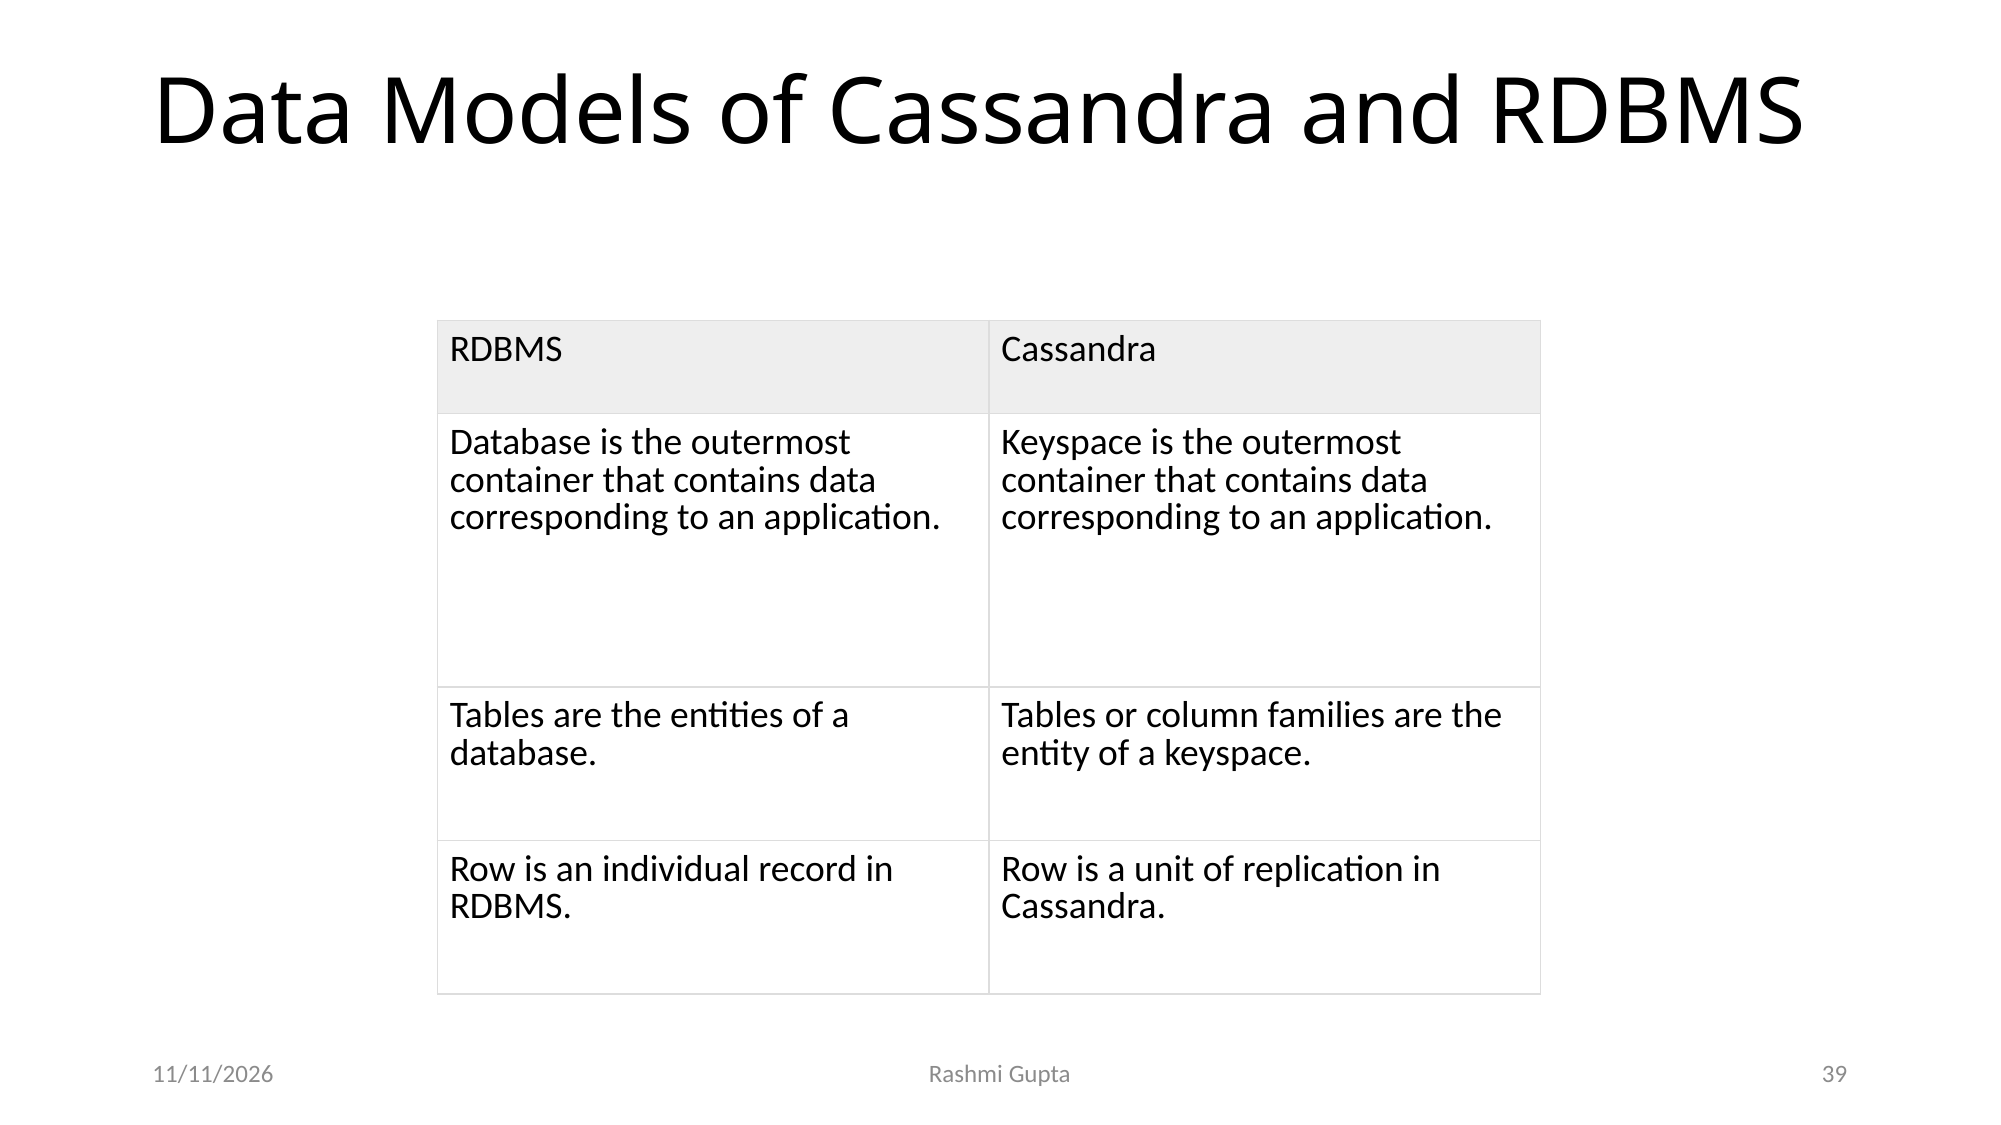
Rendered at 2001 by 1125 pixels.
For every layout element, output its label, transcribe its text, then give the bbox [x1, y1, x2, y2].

table_cell Keyspace is the outermost container that contains data corresponding to an application. [990, 414, 1540, 686]
table_cell Database is the outermost container that contains data corresponding to an application. [438, 414, 988, 686]
slide_number 39 [1412, 1042, 1863, 1103]
table_cell Row is an individual record in RDBMS. [438, 841, 988, 993]
table_cell Row is a unit of replication in Cassandra. [990, 841, 1540, 993]
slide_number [137, 1042, 588, 1103]
table_header RDBMS [438, 321, 988, 413]
table_cell Tables are the entities of a database. [438, 688, 988, 840]
table_cell Tables or column families are the entity of a keyspace. [990, 688, 1540, 840]
footer Rashmi Gupta [662, 1042, 1338, 1103]
title Data Models of Cassandra and RDBMS [137, 59, 1863, 278]
table_header Cassandra [990, 321, 1540, 413]
